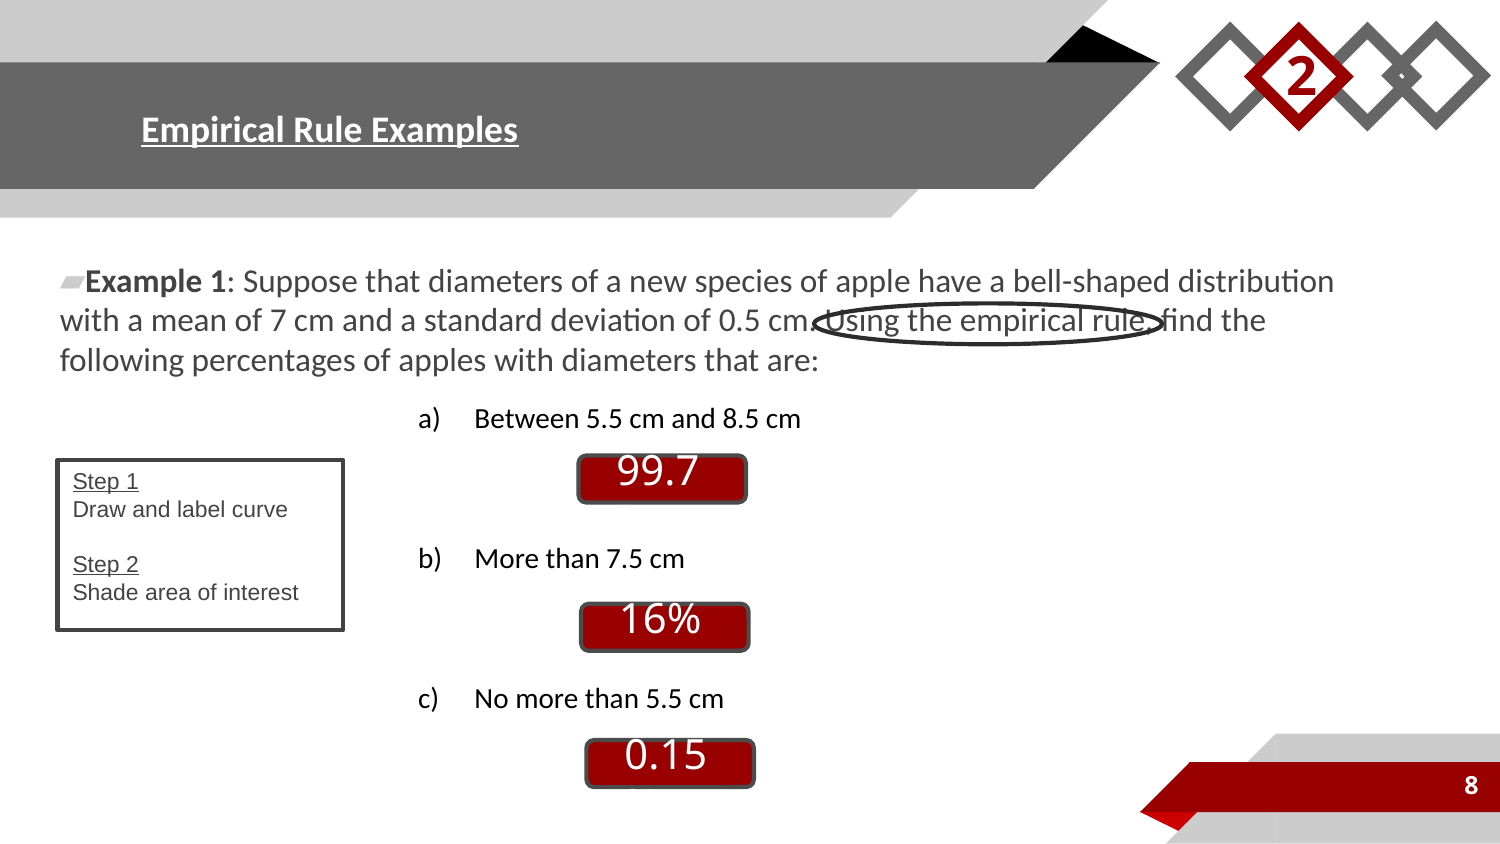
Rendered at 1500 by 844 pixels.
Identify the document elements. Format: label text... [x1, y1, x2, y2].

title Empirical Rule Examples [126, 64, 1028, 190]
list Example 1: Suppose that diameters of a new species of apple have a bell-shaped distribution with a mean of 7 cm and a standard deviation of 0.5 cm. Using the empirical rule, find the following percentages of apples with diameters that are: [44, 243, 1409, 437]
text_box Step 1 Draw and label curve Step 2 Shade area of interest [55, 458, 345, 632]
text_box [1183, 14, 1483, 123]
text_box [578, 428, 747, 508]
slide_number 8 [1249, 760, 1494, 813]
text_box Between 5.5 cm and 8.5 cm More than 7.5 cm No more than 5.5 cm [403, 392, 1372, 749]
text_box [586, 712, 755, 793]
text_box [580, 576, 749, 656]
text_box [812, 301, 1164, 347]
